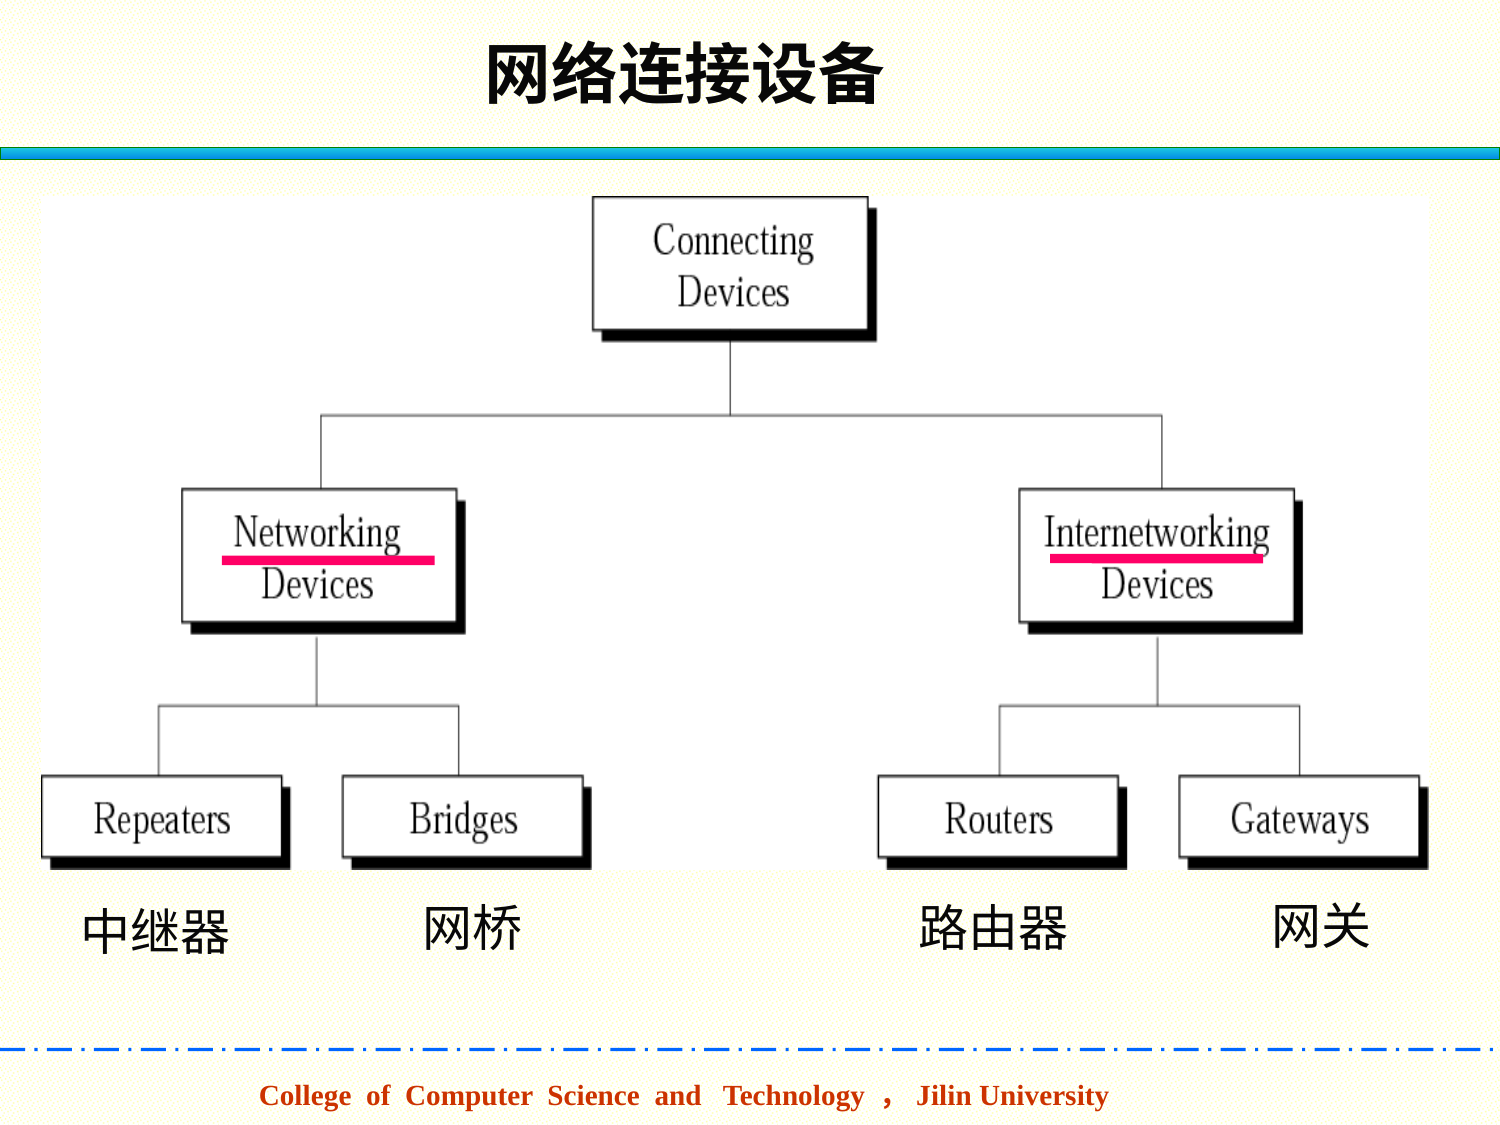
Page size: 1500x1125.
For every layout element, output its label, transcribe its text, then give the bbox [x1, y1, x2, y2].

text_box 网络连接设备 [277, 24, 1093, 120]
picture [0, 0, 1500, 147]
text_box 中继器 [66, 892, 279, 968]
text_box 网关 [1256, 887, 1429, 963]
picture [0, 160, 1500, 1125]
text_box 网桥 [407, 889, 573, 964]
text_box 路由器 [903, 889, 1117, 964]
